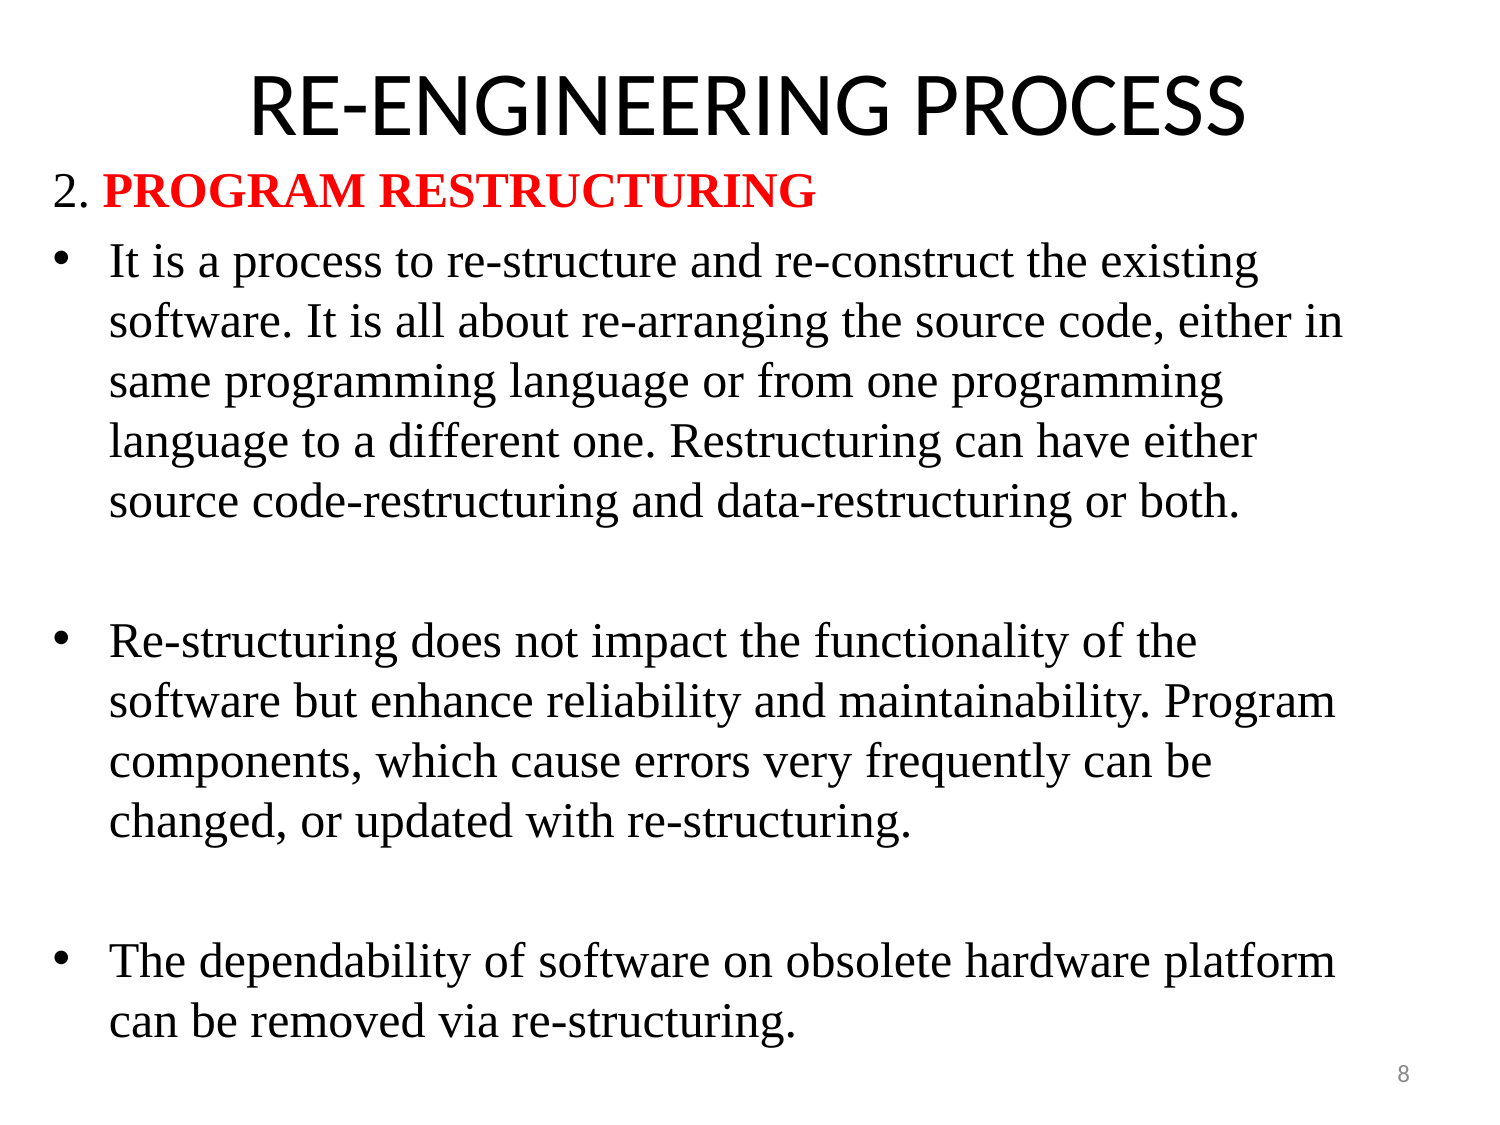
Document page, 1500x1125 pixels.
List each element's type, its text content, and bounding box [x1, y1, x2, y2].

slide_number 8 [1074, 1042, 1425, 1103]
list 2. PROGRAM RESTRUCTURING It is a process to re-structure and re-construct the existing software. It is all about re-arranging the source code, either in same programming language or from one programming language to a different one. Restructuring can have either source code-restructuring and data-restructuring or both. Re-structuring does not impact the functionality of the software but enhance reliability and maintainability. Program components, which cause errors very frequently can be changed, or updated with re-structuring. The dependability of software on obsolete hardware platform can be removed via re-structuring. [37, 149, 1388, 893]
text_box RE-ENGINEERING PROCESS [73, 4, 1424, 193]
